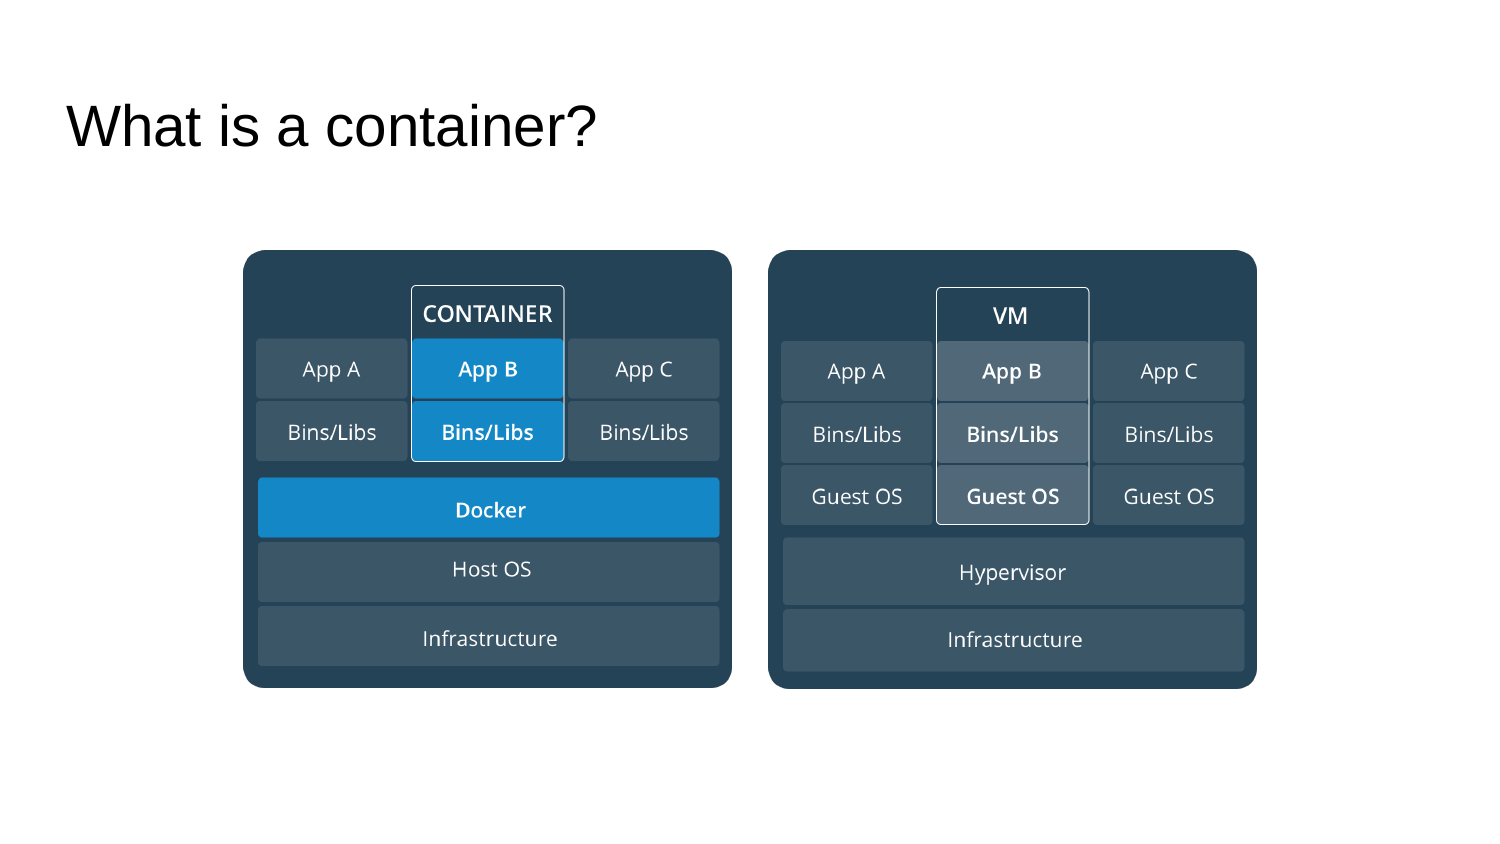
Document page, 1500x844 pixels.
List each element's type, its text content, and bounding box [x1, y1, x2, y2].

title What is a container? [51, 72, 1449, 167]
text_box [243, 250, 1257, 689]
